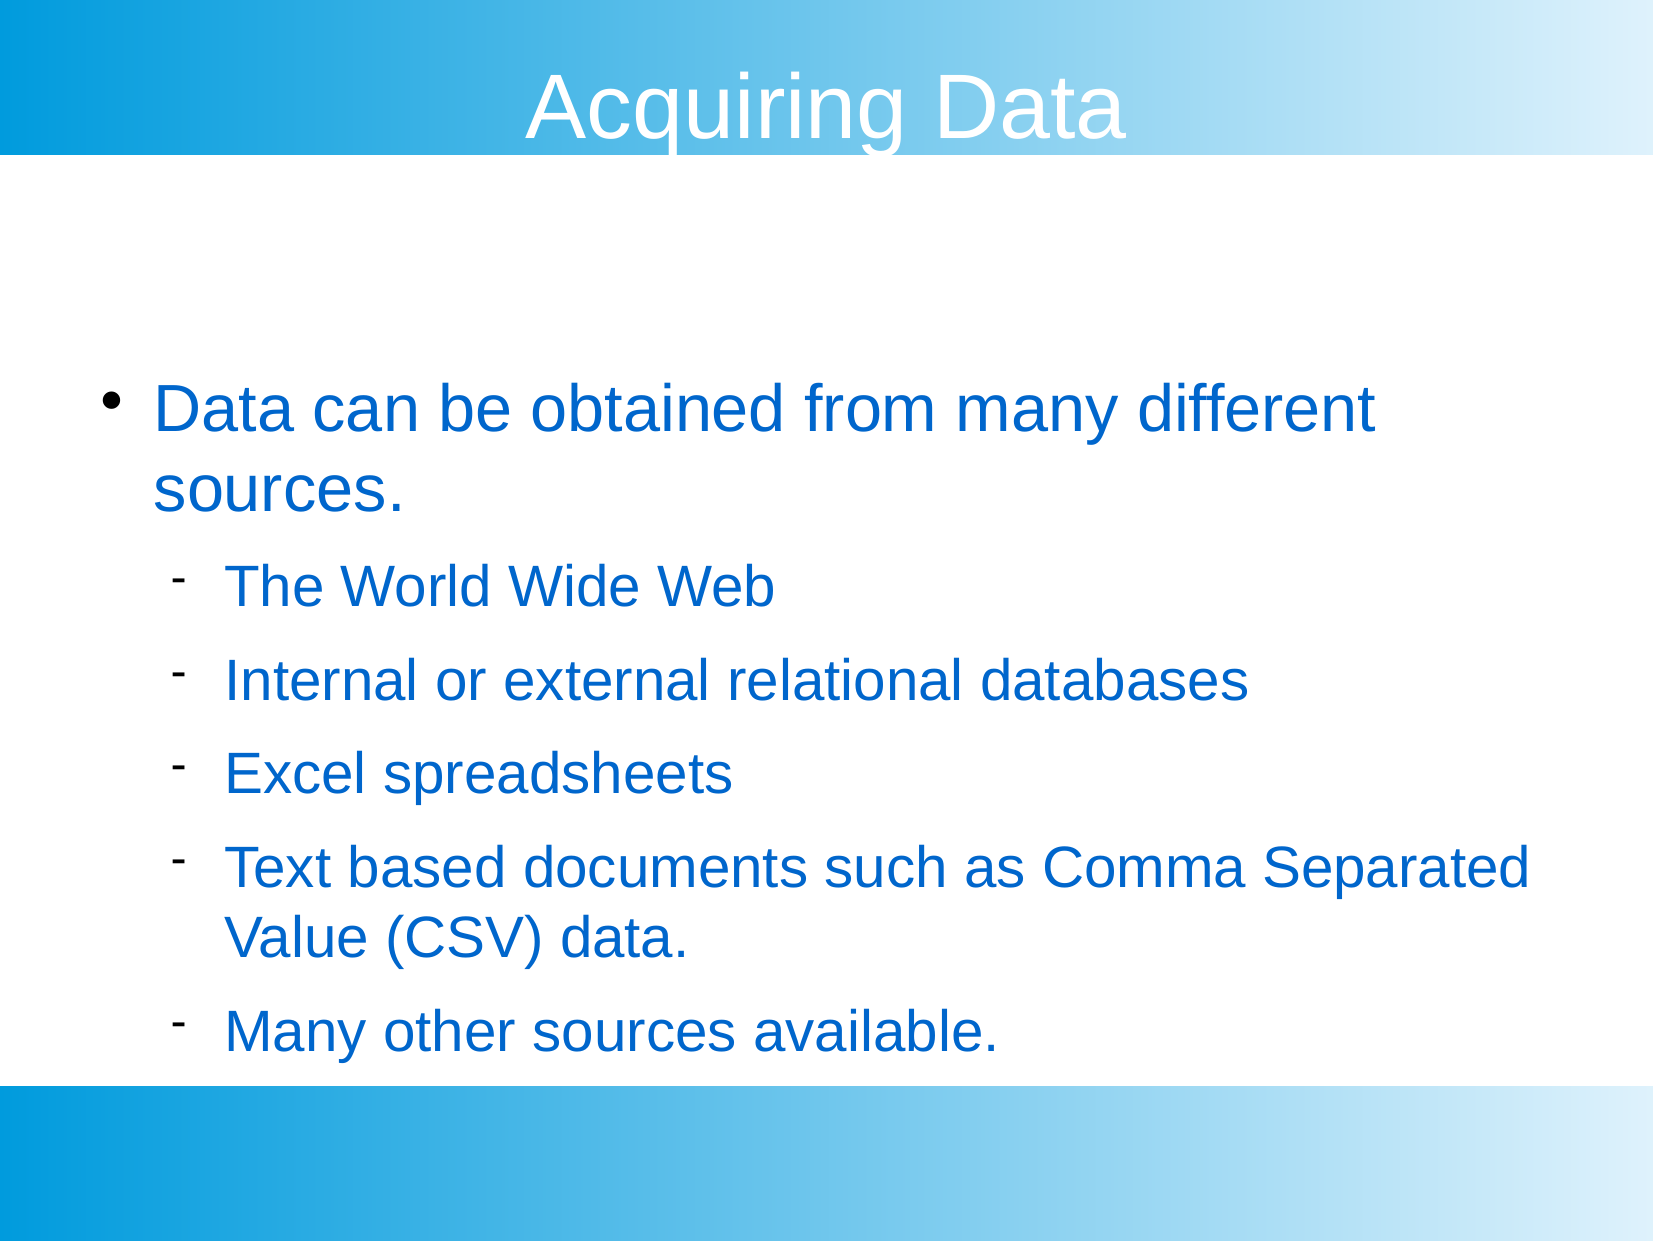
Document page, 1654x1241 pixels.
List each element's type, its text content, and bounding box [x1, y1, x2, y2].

text_box Acquiring Data [82, 49, 1571, 154]
text_box Data can be obtained from many different sources. The World Wide Web Internal or external relational databases Excel spreadsheets Text based documents such as Comma Separated Value (CSV) data. Many other sources available. [82, 290, 1571, 1010]
